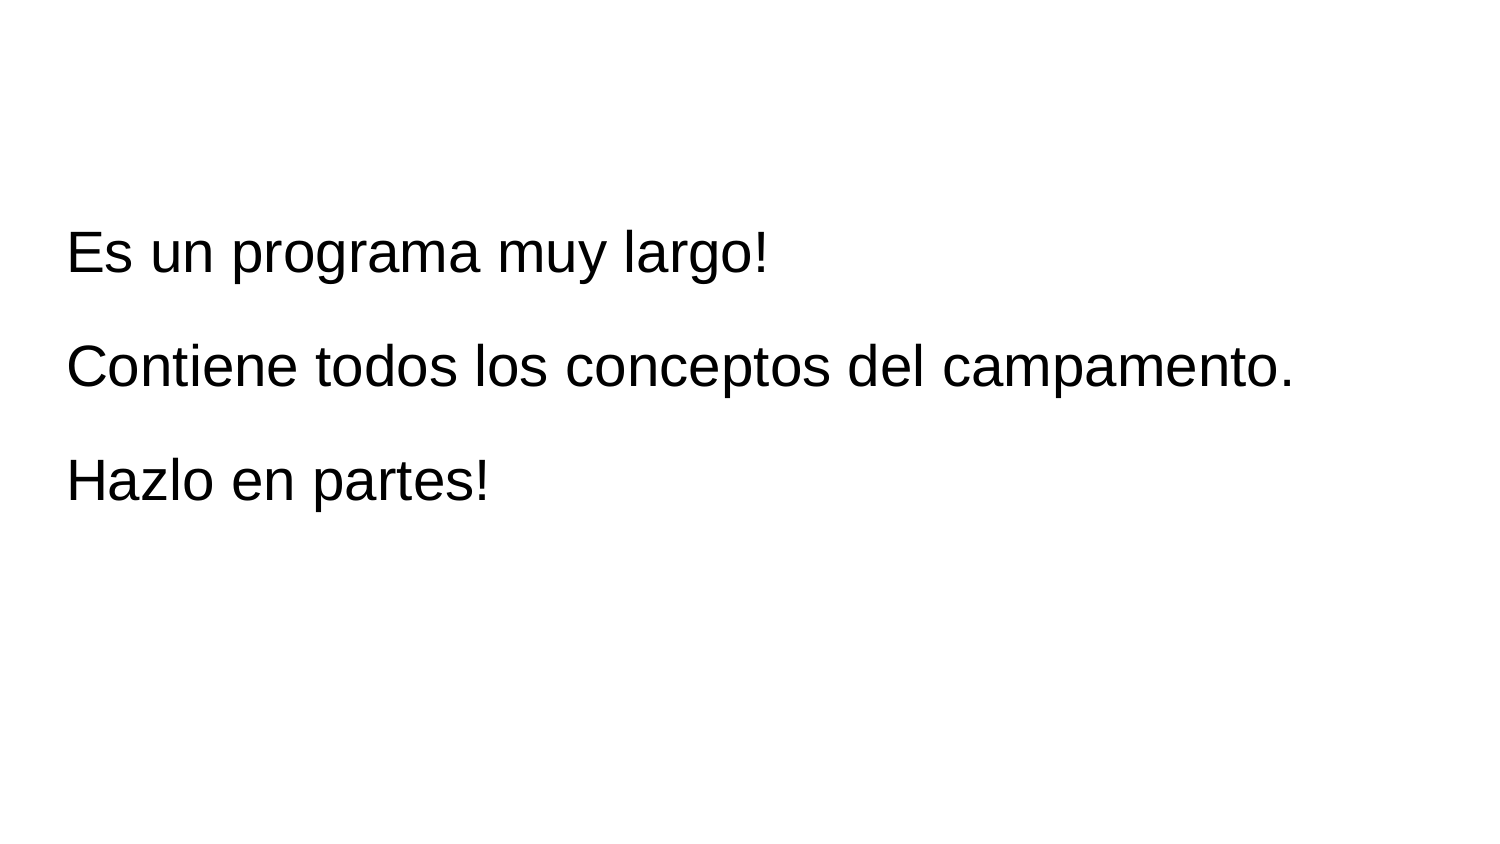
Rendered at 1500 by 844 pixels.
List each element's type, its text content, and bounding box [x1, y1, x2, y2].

list Es un programa muy largo! Contiene todos los conceptos del campamento. Hazlo en partes! [51, 189, 1449, 750]
